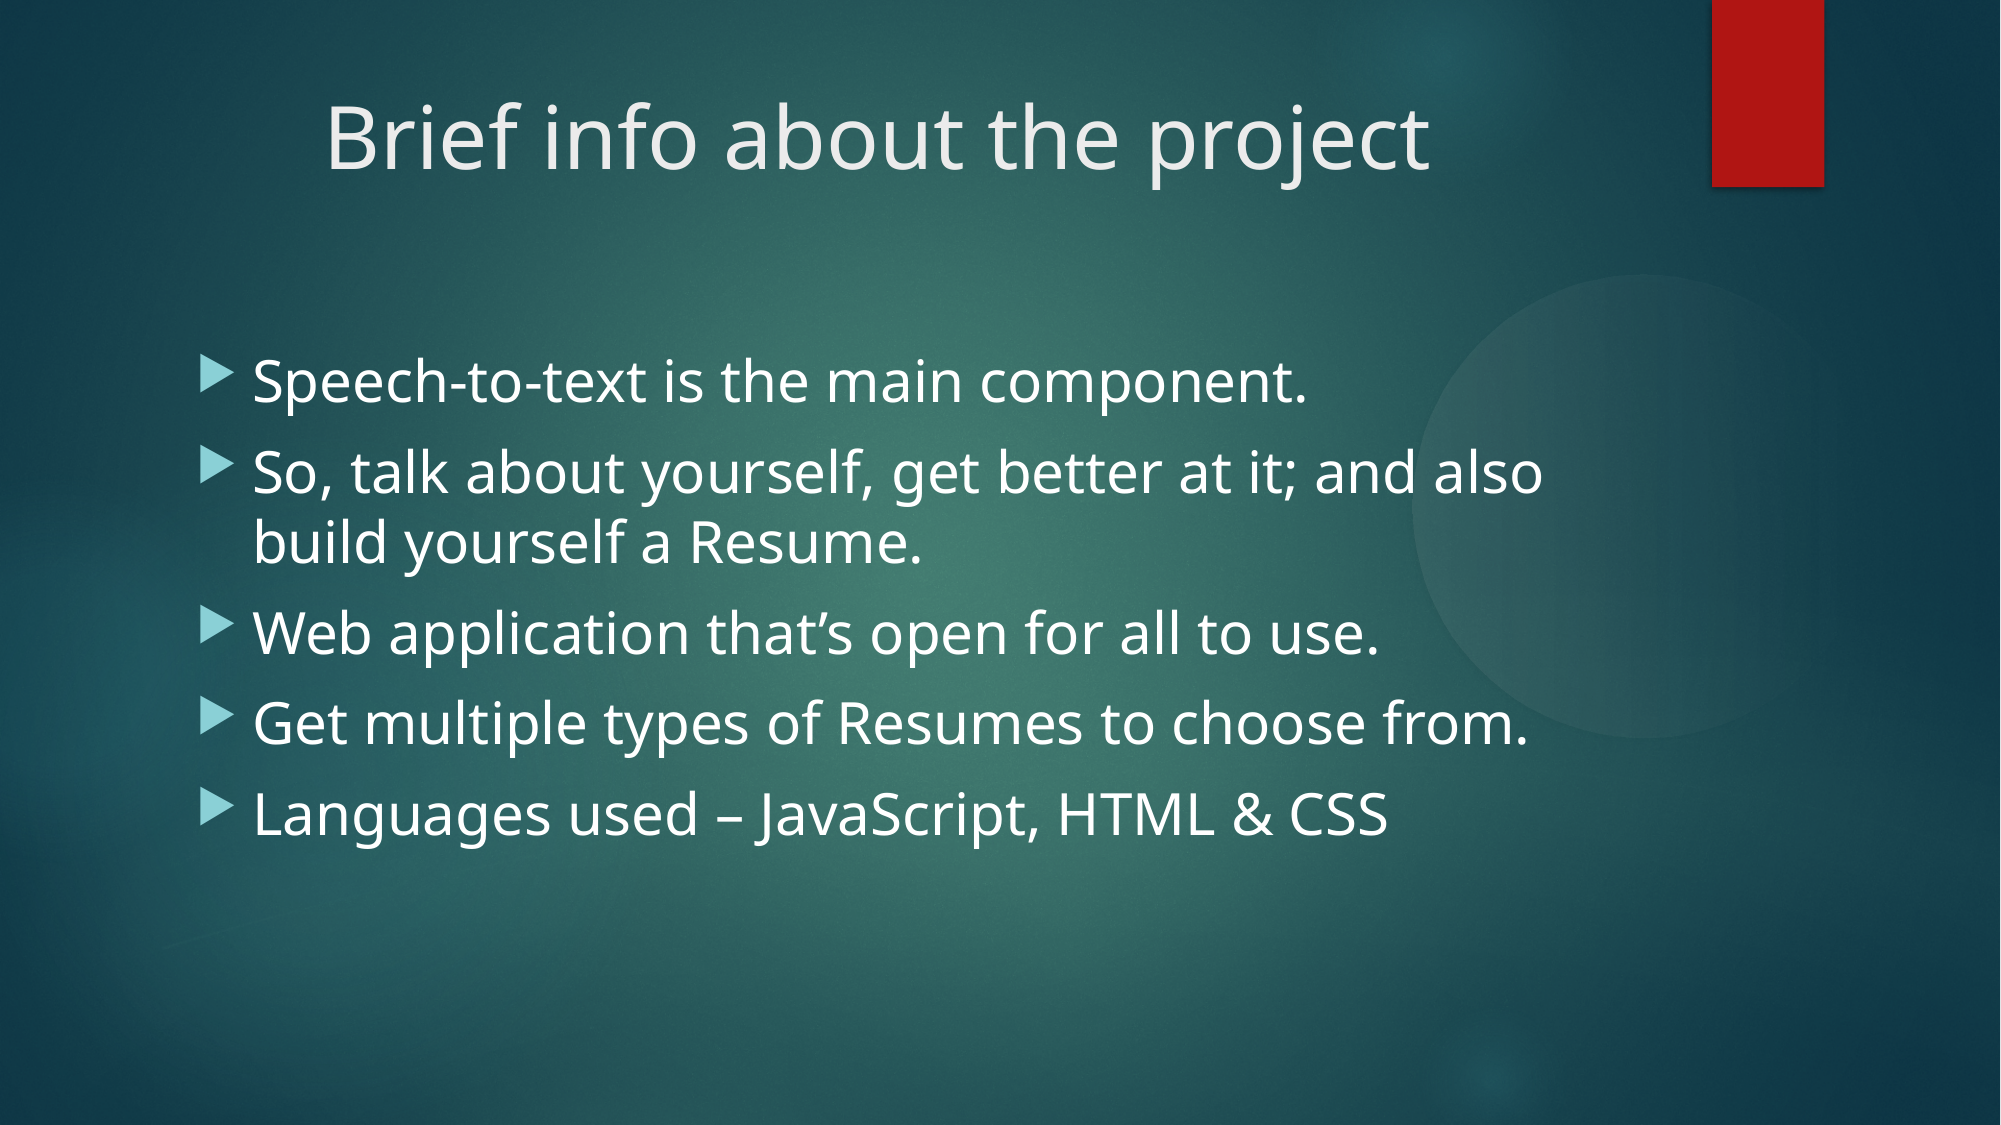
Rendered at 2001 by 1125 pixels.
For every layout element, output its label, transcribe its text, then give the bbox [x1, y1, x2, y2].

text_box Brief info about the project [106, 74, 1649, 304]
text_box Speech-to-text is the main component. So, talk about yourself, get better at it; and also build yourself a Resume. Web application that’s open for all to use. Get multiple types of Resumes to choose from. Languages used – JavaScript, HTML & CSS [181, 336, 1649, 1025]
picture [0, 0, 2001, 1125]
